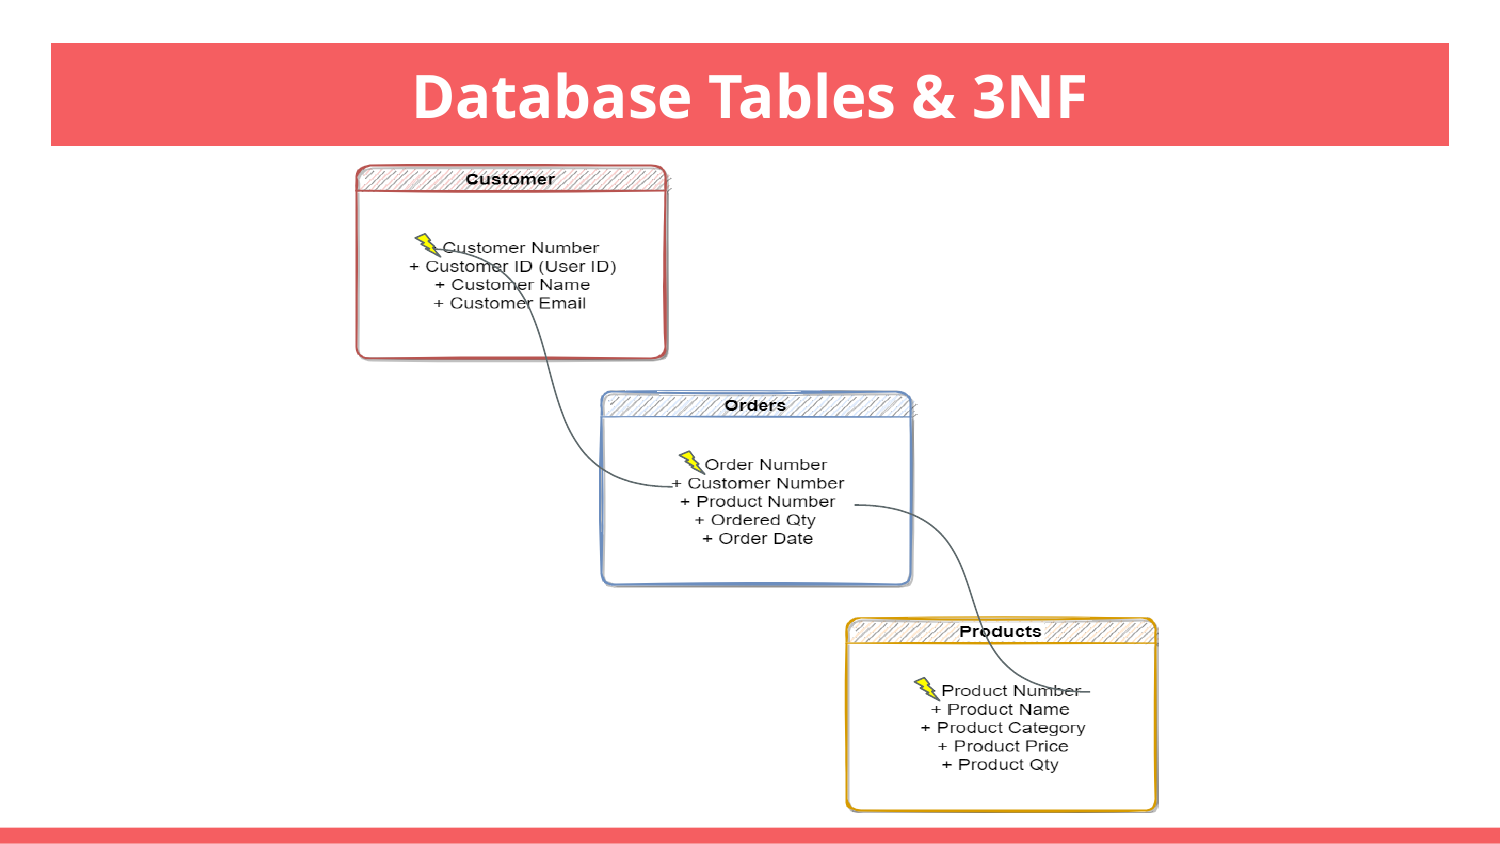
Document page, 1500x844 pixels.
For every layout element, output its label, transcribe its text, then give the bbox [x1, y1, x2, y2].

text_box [424, 248, 673, 487]
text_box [854, 504, 1091, 693]
picture [355, 164, 1159, 813]
title Database Tables & 3NF [51, 43, 1449, 146]
